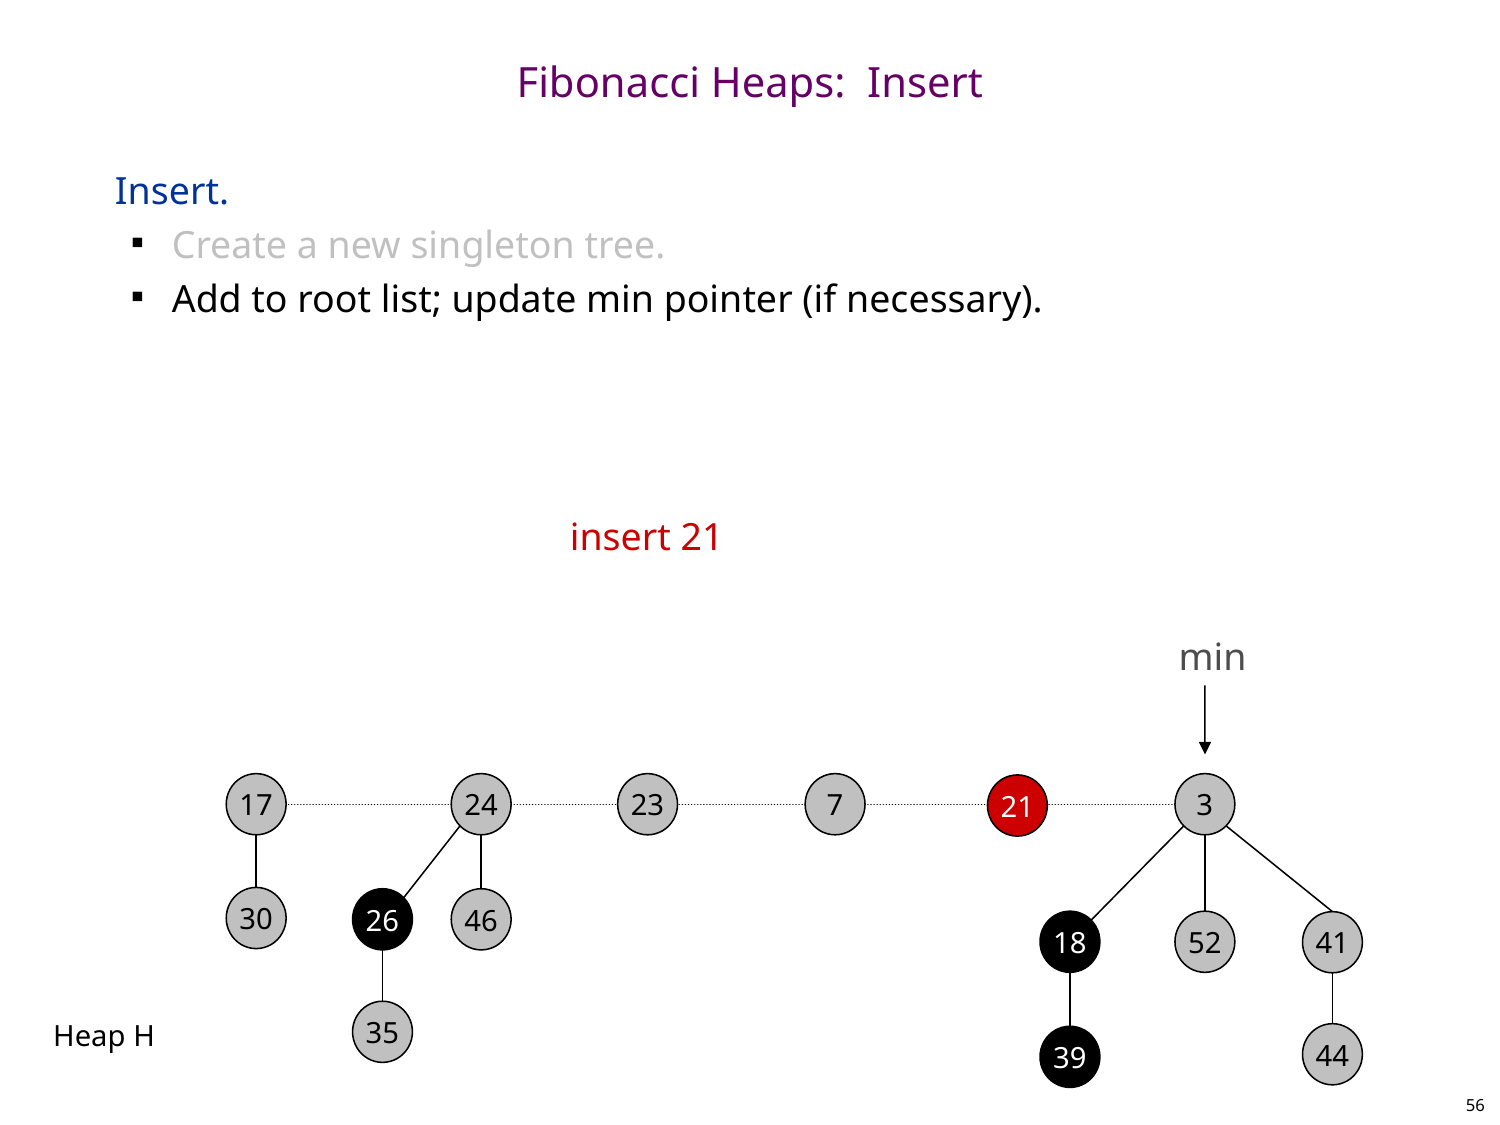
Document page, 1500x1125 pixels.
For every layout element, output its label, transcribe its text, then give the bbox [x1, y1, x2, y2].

list Insert. Create a new singleton tree. Add to root list; update min pointer (if necessary). [99, 149, 1388, 1038]
text_box 21 [988, 813, 1047, 837]
text_box 23 [617, 773, 678, 835]
text_box 7 [805, 773, 866, 835]
text_box 30 [226, 887, 287, 949]
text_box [1090, 825, 1185, 921]
text_box 21 [987, 774, 1048, 803]
text_box [1198, 685, 1212, 755]
slide_number 56 [1187, 1087, 1500, 1125]
text_box 44 [1302, 1023, 1363, 1085]
text_box 18 [1040, 911, 1100, 973]
text_box 26 [352, 888, 413, 950]
text_box Heap H [38, 1009, 171, 1060]
text_box 39 [1040, 1026, 1100, 1088]
text_box insert 21 [503, 505, 791, 566]
text_box 35 [352, 1001, 413, 1063]
text_box 41 [1302, 912, 1363, 973]
text_box 46 [451, 888, 512, 950]
text_box 17 [226, 773, 287, 835]
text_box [403, 825, 461, 898]
text_box min [1163, 625, 1262, 686]
title Fibonacci Heaps: Insert [0, 50, 1500, 125]
text_box 24 [451, 773, 512, 835]
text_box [1225, 825, 1333, 912]
text_box 52 [1174, 911, 1235, 973]
text_box 3 [1174, 773, 1235, 835]
